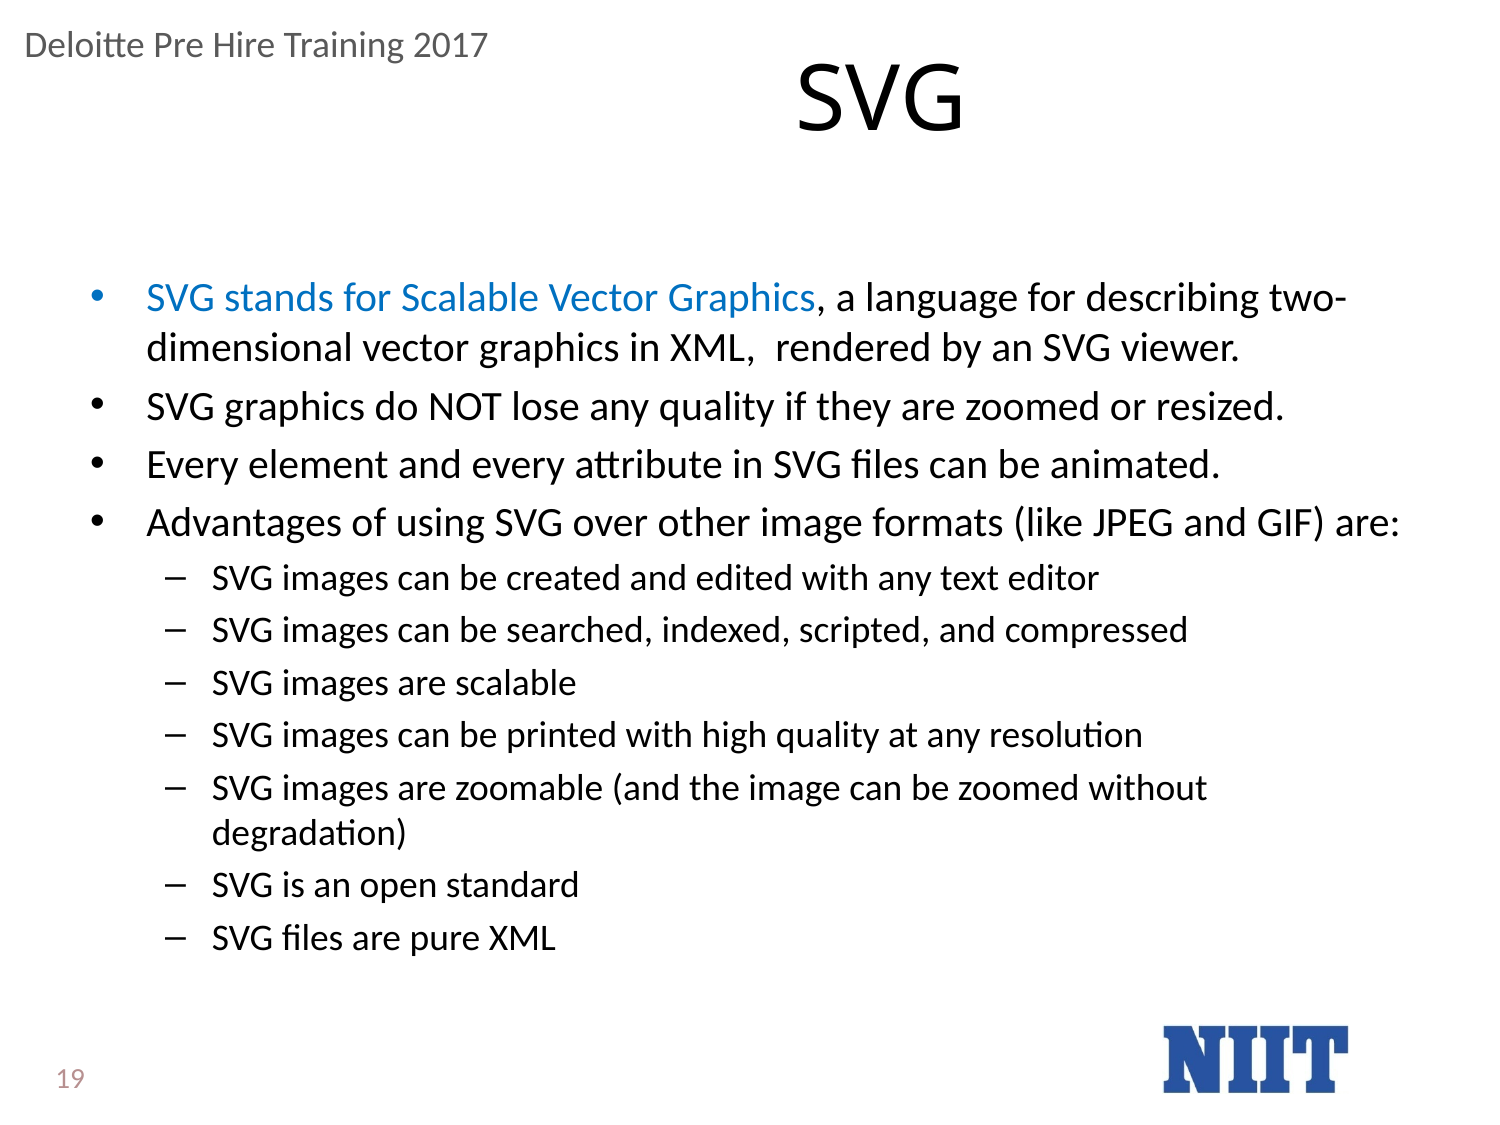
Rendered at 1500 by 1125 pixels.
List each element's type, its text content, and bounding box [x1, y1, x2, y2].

slide_number 19 [24, 1054, 100, 1100]
title SVG [262, 0, 1500, 188]
picture [1162, 1024, 1349, 1094]
list SVG stands for Scalable Vector Graphics, a language for describing two-dimensional vector graphics in XML, rendered by an SVG viewer. SVG graphics do NOT lose any quality if they are zoomed or resized. Every element and every attribute in SVG files can be animated. Advantages of using SVG over other image formats (like JPEG and GIF) are: SVG images can be created and edited with any text editor SVG images can be searched, indexed, scripted, and compressed SVG images are scalable SVG images can be printed with high quality at any resolution SVG images are zoomable (and the image can be zoomed without degradation) SVG is an open standard SVG files are pure XML [75, 262, 1425, 1005]
